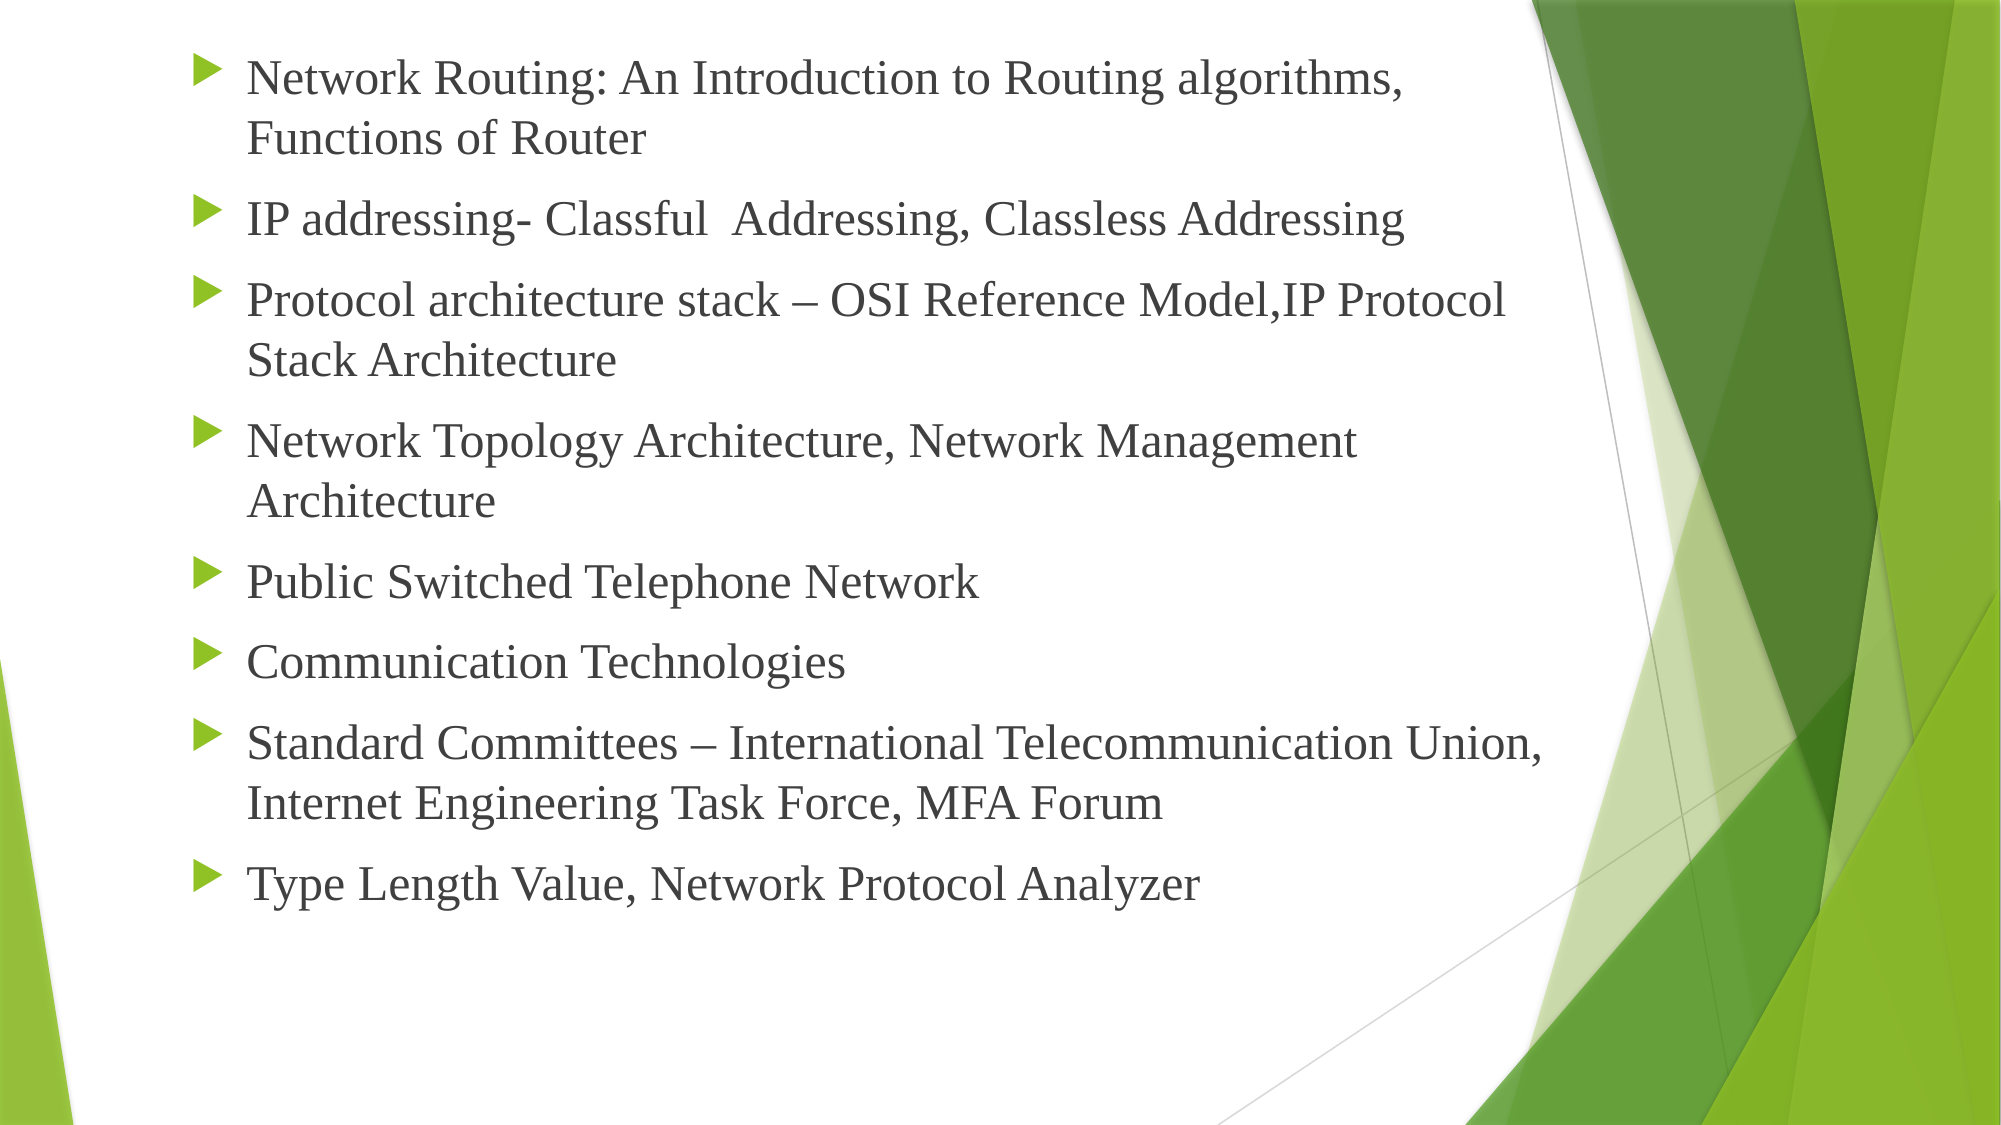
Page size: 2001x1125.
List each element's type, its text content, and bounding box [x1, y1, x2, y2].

list Network Routing: An Introduction to Routing algorithms, Functions of Router IP addressing- Classful Addressing, Classless Addressing Protocol architecture stack – OSI Reference Model,IP Protocol Stack Architecture Network Topology Architecture, Network Management Architecture Public Switched Telephone Network Communication Technologies Standard Committees – International Telecommunication Union, Internet Engineering Task Force, MFA Forum Type Length Value, Network Protocol Analyzer [175, 37, 1586, 1014]
